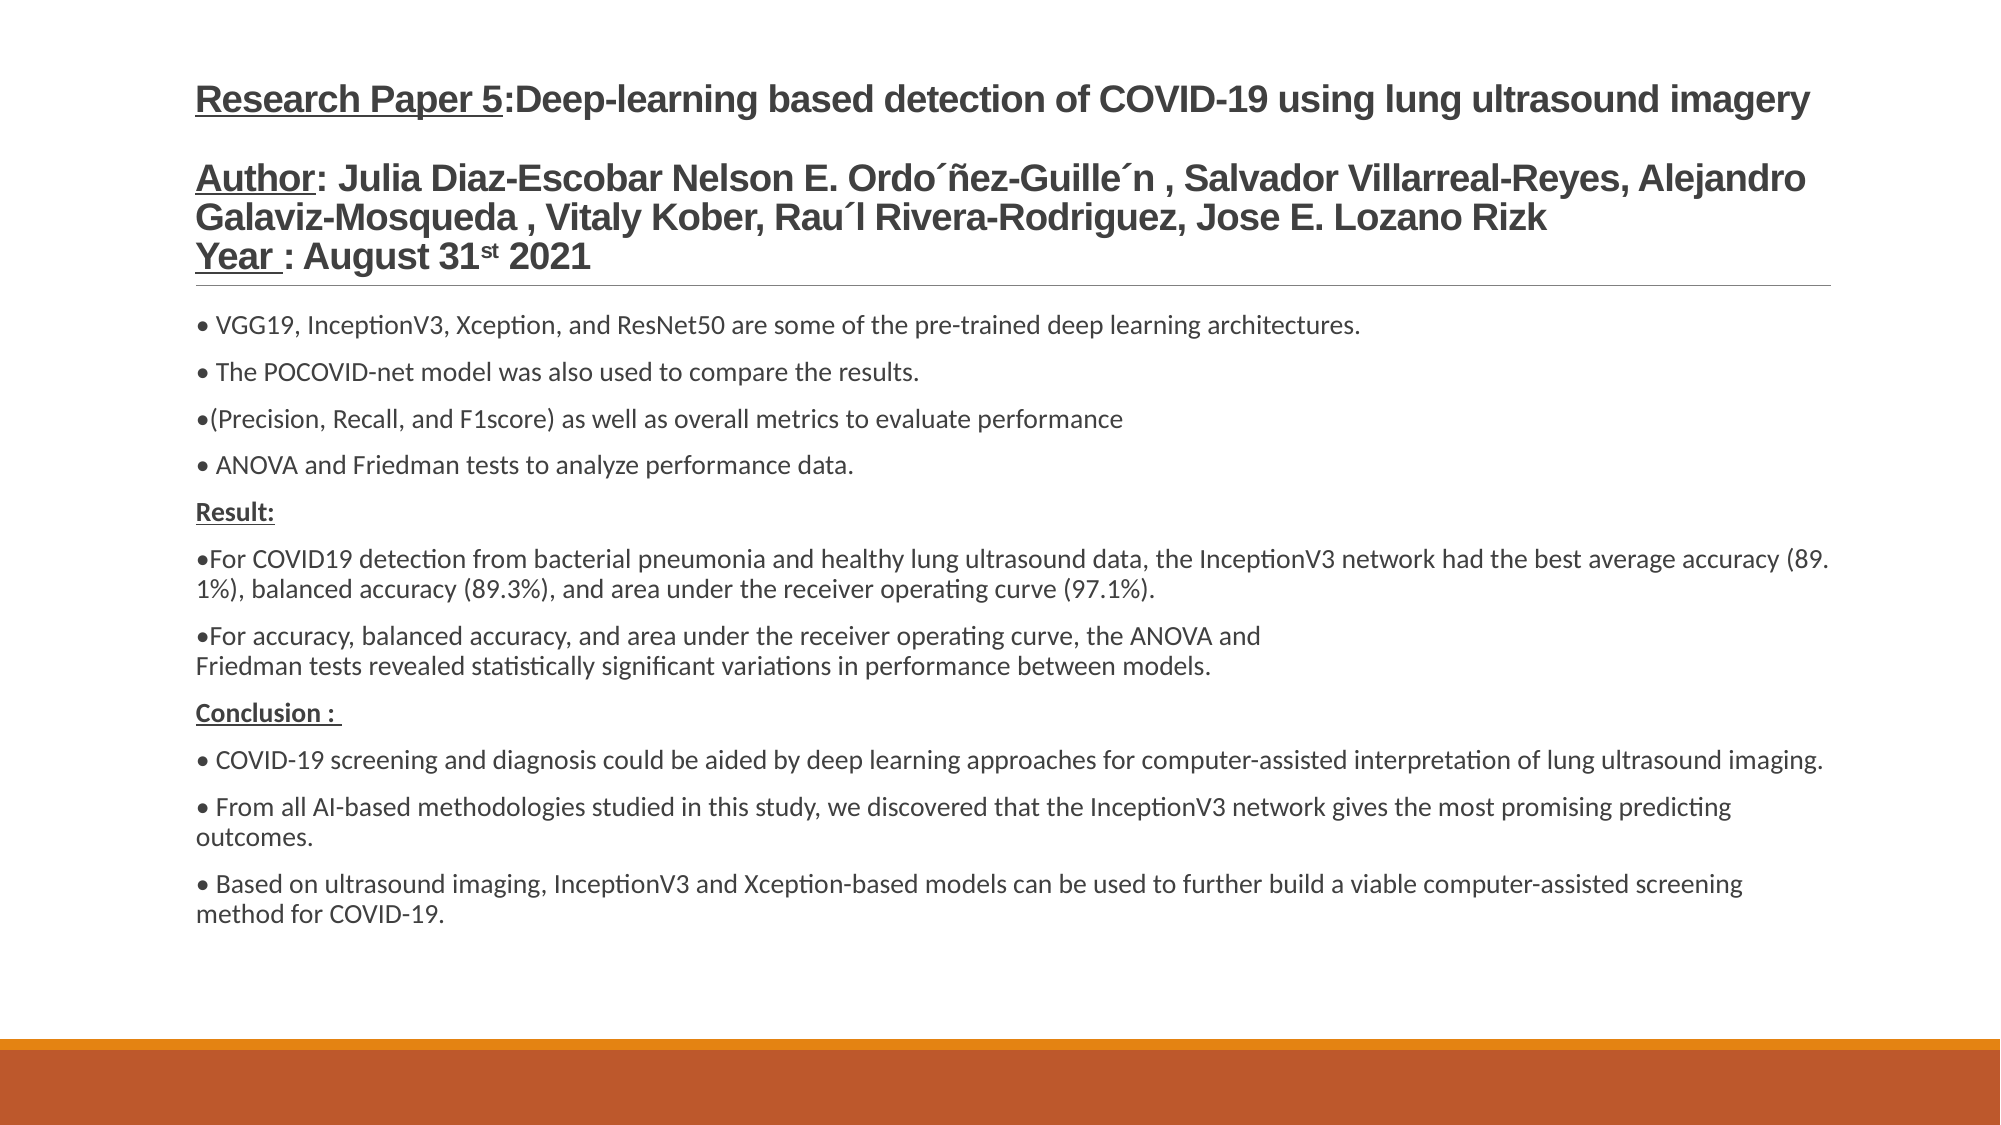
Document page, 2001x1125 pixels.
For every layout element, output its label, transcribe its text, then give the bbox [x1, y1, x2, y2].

list • VGG19, InceptionV3, Xception, and ResNet50 are some of the pre-trained deep learning architectures. • The POCOVID-net model was also used to compare the results. •(Precision, Recall, and F1score) as well as overall metrics to evaluate performance • ANOVA and Friedman tests to analyze performance data. Result: •For COVID19 detection from bacterial pneumonia and healthy lung ultrasound data, the InceptionV3 network had the best average accuracy (89.1%), balanced accuracy (89.3%), and area under the receiver operating curve (97.1%). •For accuracy, balanced accuracy, and area under the receiver operating curve, the ANOVA and Friedman tests revealed statistically significant variations in performance between models. Conclusion : • COVID-19 screening and diagnosis could be aided by deep learning approaches for computer-assisted interpretation of lung ultrasound imaging. • From all AI-based methodologies studied in this study, we discovered that the InceptionV3 network gives the most promising predicting outcomes. • Based on ultrasound imaging, InceptionV3 and Xception-based models can be used to further build a viable computer-assisted screening method for COVID-19. [180, 302, 1830, 963]
title Research Paper 5:Deep-learning based detection of COVID-19 using lung ultrasound imagery Author: Julia Diaz-Escobar Nelson E. Ordo´ñez-Guille´n , Salvador Villarreal-Reyes, Alejandro Galaviz-Mosqueda , Vitaly Kober, Rau´l Rivera-Rodriguez, Jose E. Lozano Rizk Year : August 31st 2021 [180, 47, 1830, 285]
